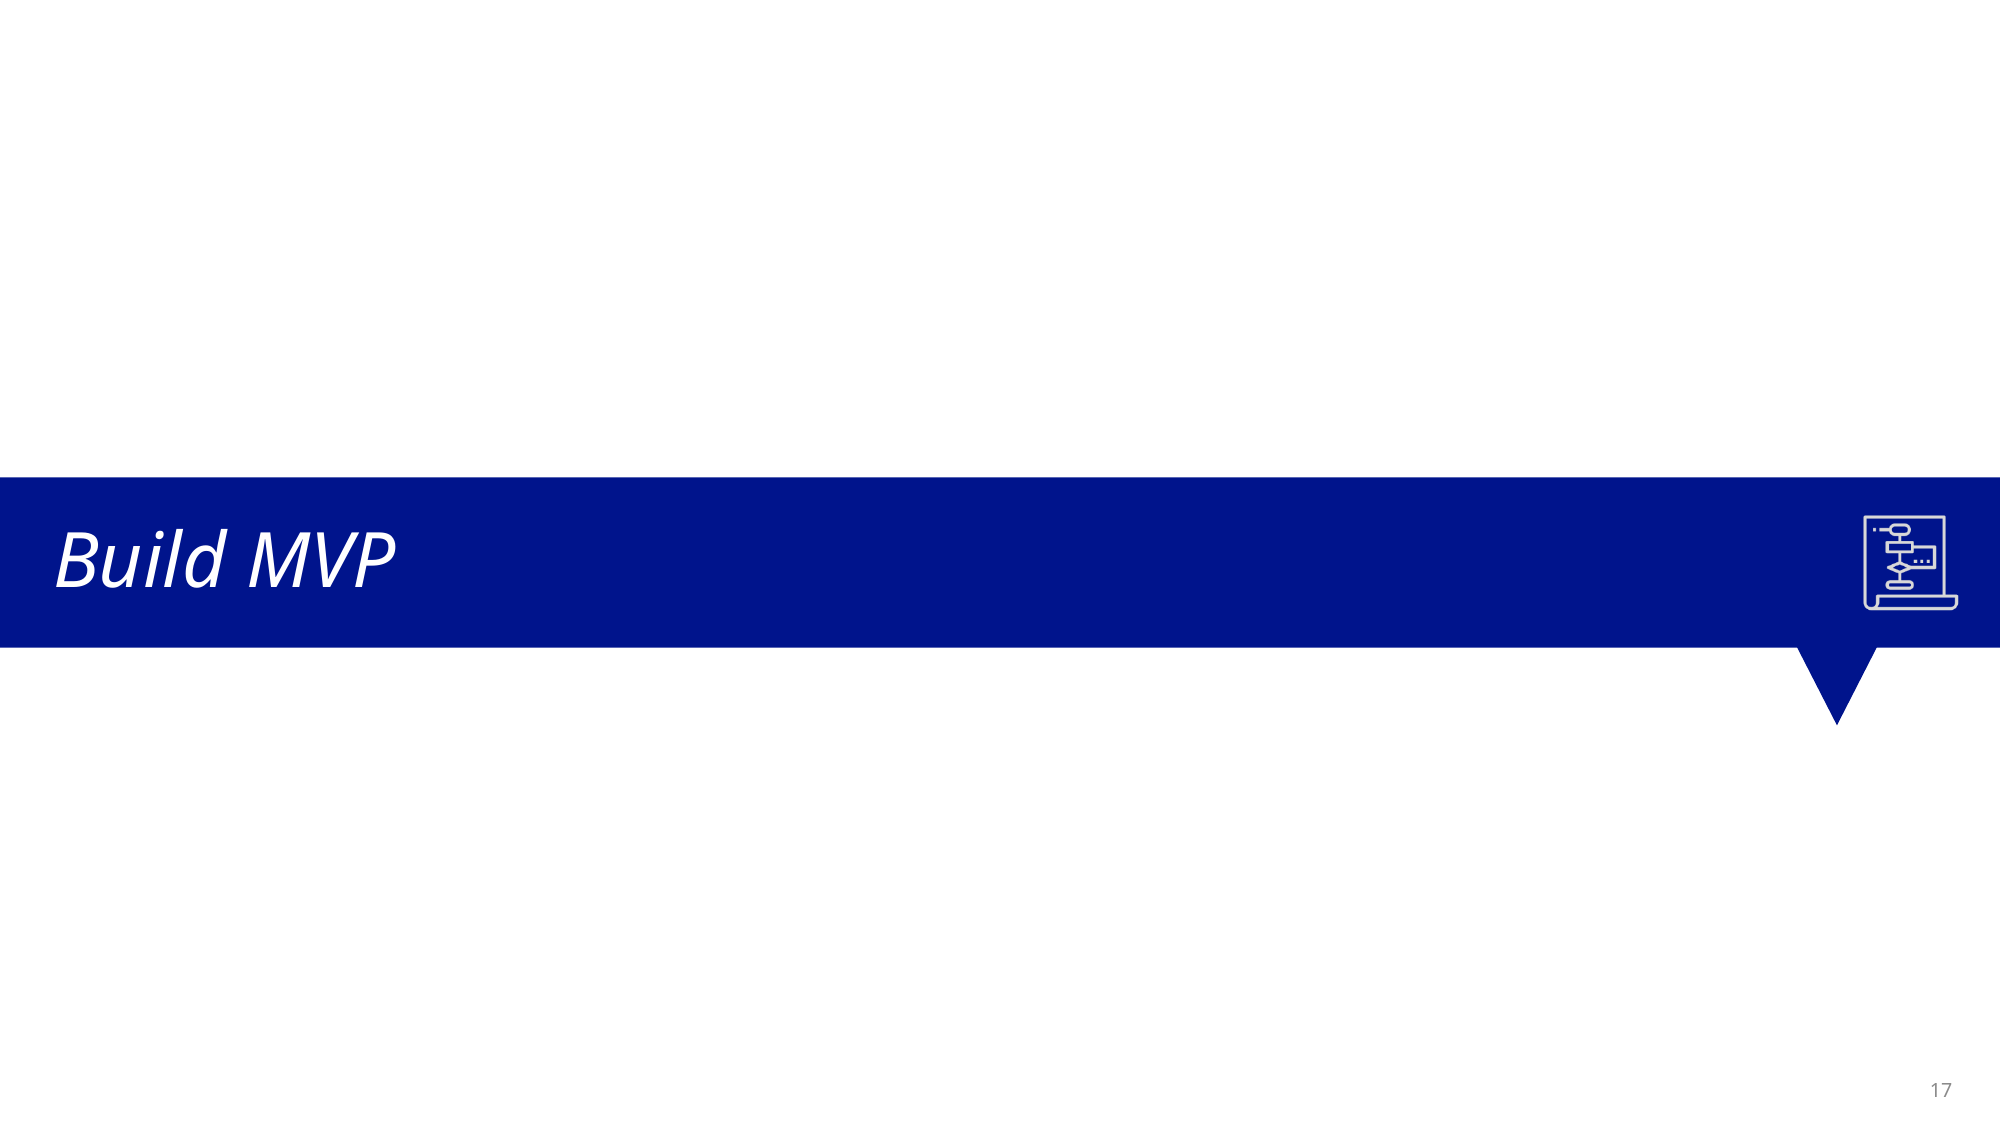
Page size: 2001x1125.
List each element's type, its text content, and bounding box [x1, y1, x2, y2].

slide_number 17 [1910, 1069, 1972, 1114]
title Build MVP [0, 477, 2000, 648]
picture [1860, 512, 1961, 613]
